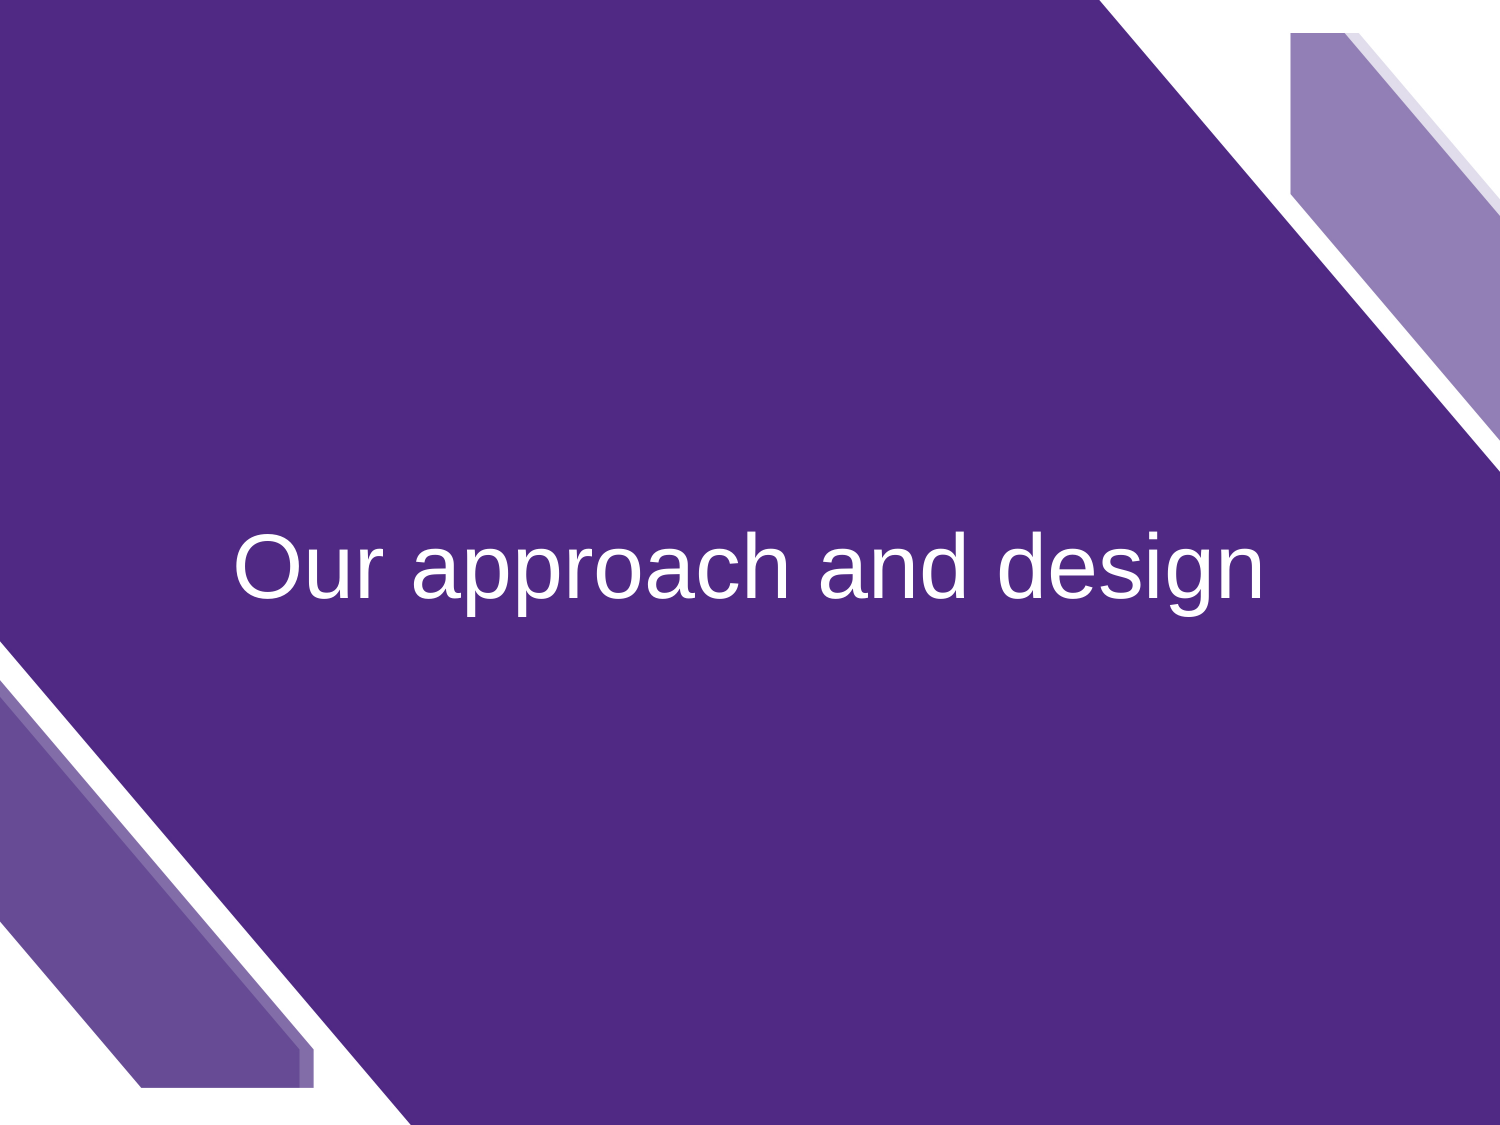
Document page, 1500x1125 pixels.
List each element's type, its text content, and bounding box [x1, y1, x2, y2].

picture [0, 787, 1500, 1125]
picture [0, 0, 1500, 337]
title Our approach and design [0, 337, 1500, 787]
